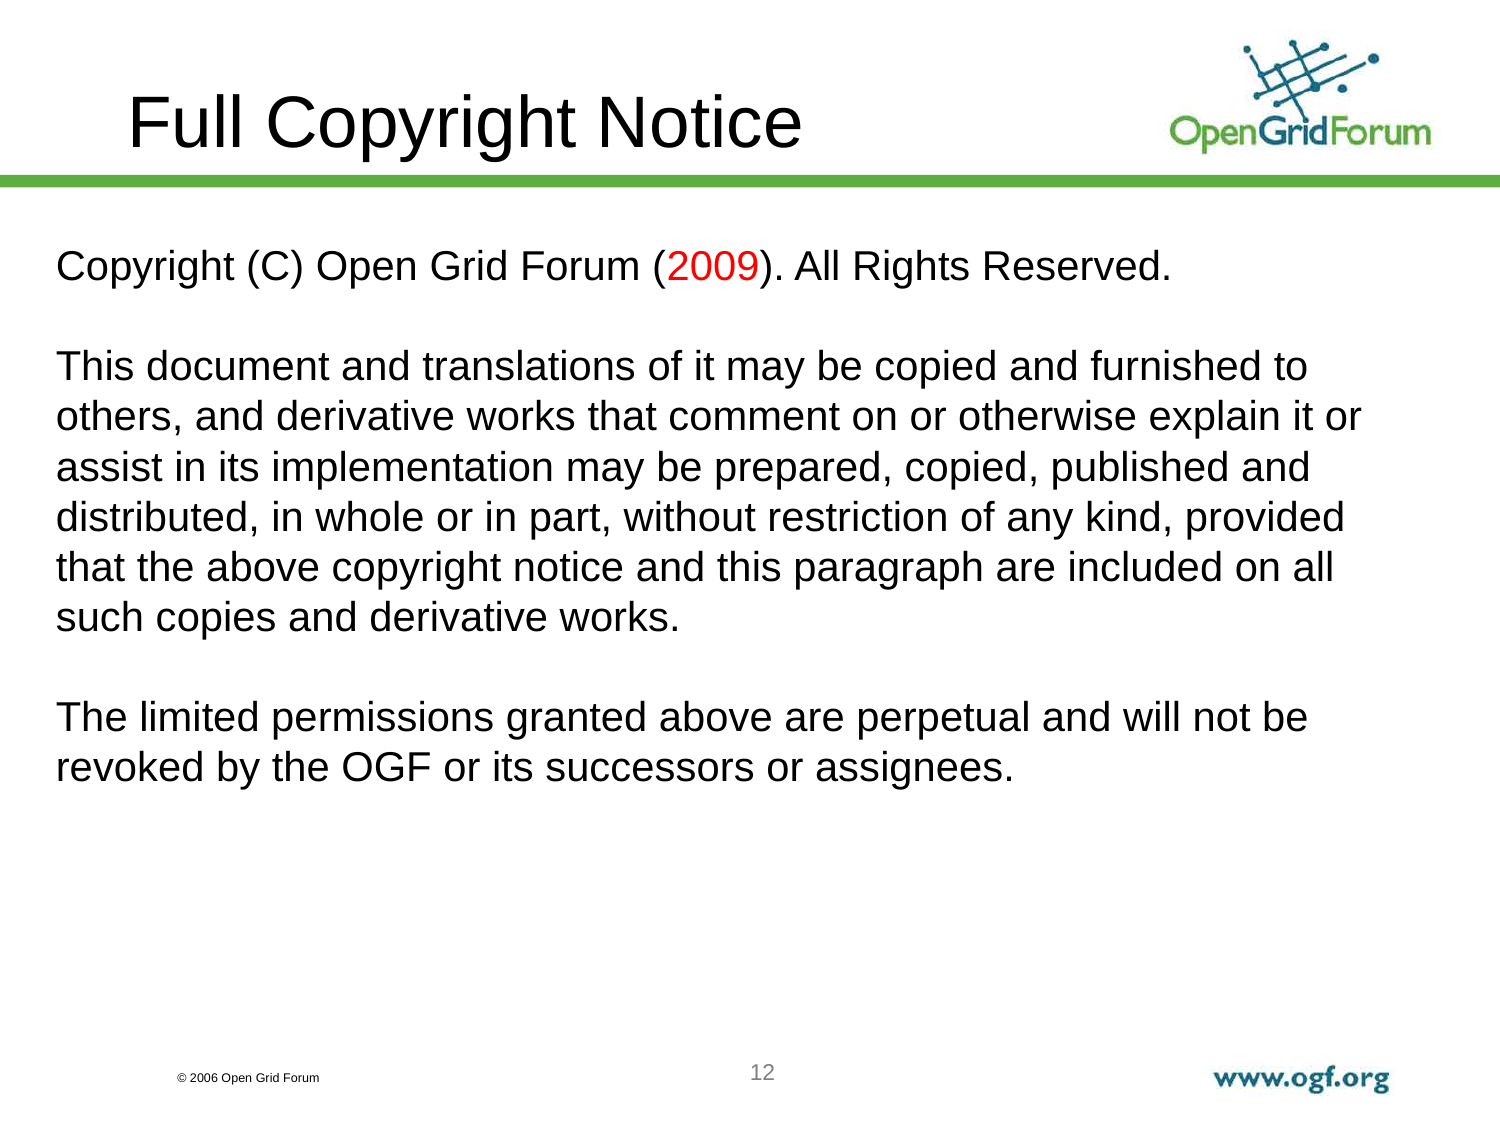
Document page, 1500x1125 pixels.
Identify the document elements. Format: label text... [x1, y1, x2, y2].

title Full Copyright Notice [112, 24, 1388, 213]
picture [0, 0, 1500, 174]
footer 12 [324, 1049, 1201, 1125]
picture [0, 188, 1500, 1125]
text_box Copyright (C) Open Grid Forum (2009). All Rights Reserved. This document and translations of it may be copied and furnished to others, and derivative works that comment on or otherwise explain it or assist in its implementation may be prepared, copied, published and distributed, in whole or in part, without restriction of any kind, provided that the above copyright notice and this paragraph are included on all such copies and derivative works. The limited permissions granted above are perpetual and will not be revoked by the OGF or its successors or assignees. [41, 231, 1400, 897]
